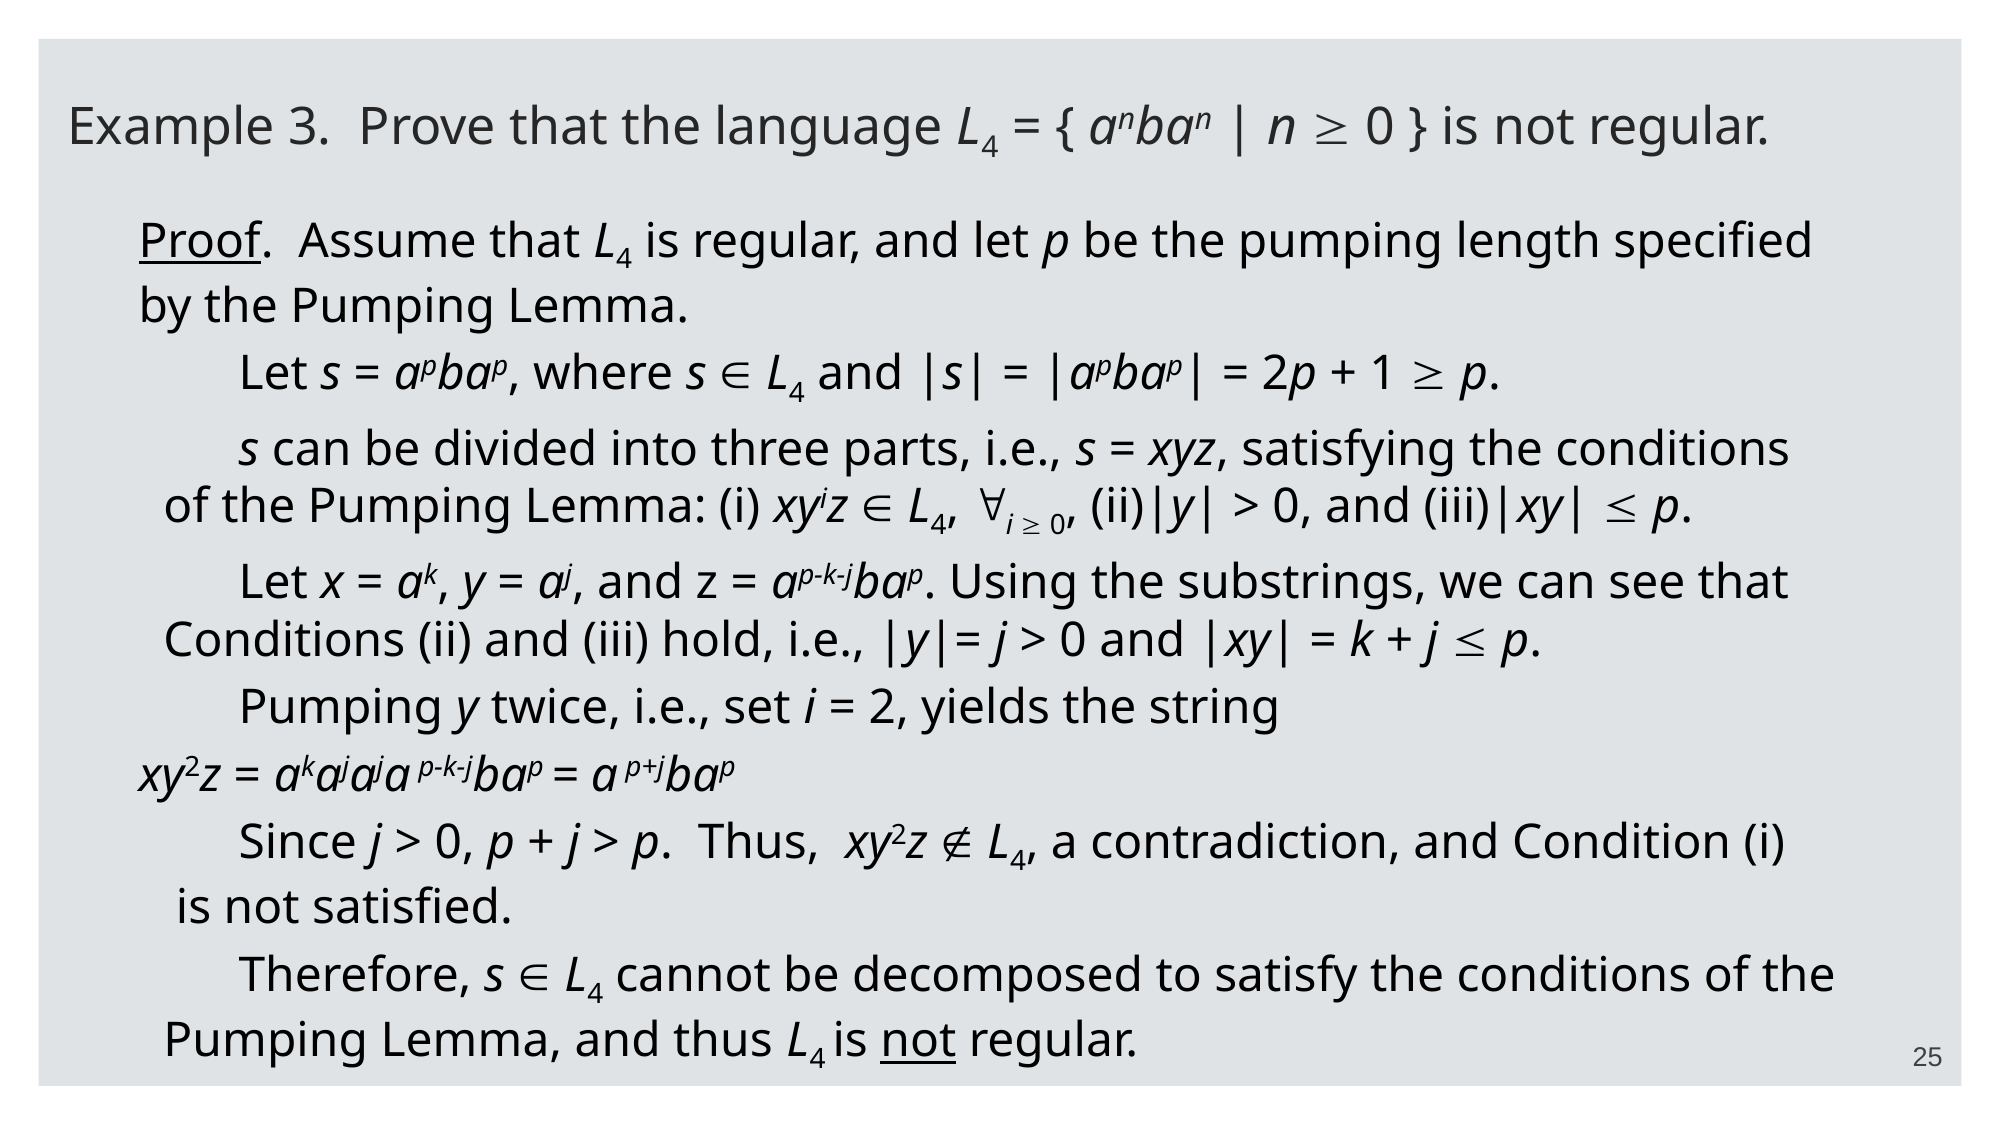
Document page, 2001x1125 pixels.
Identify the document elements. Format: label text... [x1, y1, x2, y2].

slide_number 25 [1717, 1034, 1958, 1080]
title Example 3. Prove that the language L4 = { anban | n  0 } is not regular. [52, 64, 1943, 188]
list Proof. Assume that L4 is regular, and let p be the pumping length specified by the Pumping Lemma. Let s = apbap, where s  L4 and |s| = |apbap| = 2p + 1  p. s can be divided into three parts, i.e., s = xyz, satisfying the conditions of the Pumping Lemma: (i) xyiz  L4, i  0, (ii)|y| > 0, and (iii)|xy|  p. Let x = ak, y = aj, and z = ap-k-jbap. Using the substrings, we can see that Conditions (ii) and (iii) hold, i.e., |y|= j > 0 and |xy| = k + j  p. Pumping y twice, i.e., set i = 2, yields the string xy2z = akajaja p-k-jbap = a p+jbap Since j > 0, p + j > p. Thus, xy2z  L4, a contradiction, and Condition (i) is not satisfied. Therefore, s  L4 cannot be decomposed to satisfy the conditions of the Pumping Lemma, and thus L4 is not regular. [80, 201, 1889, 1093]
